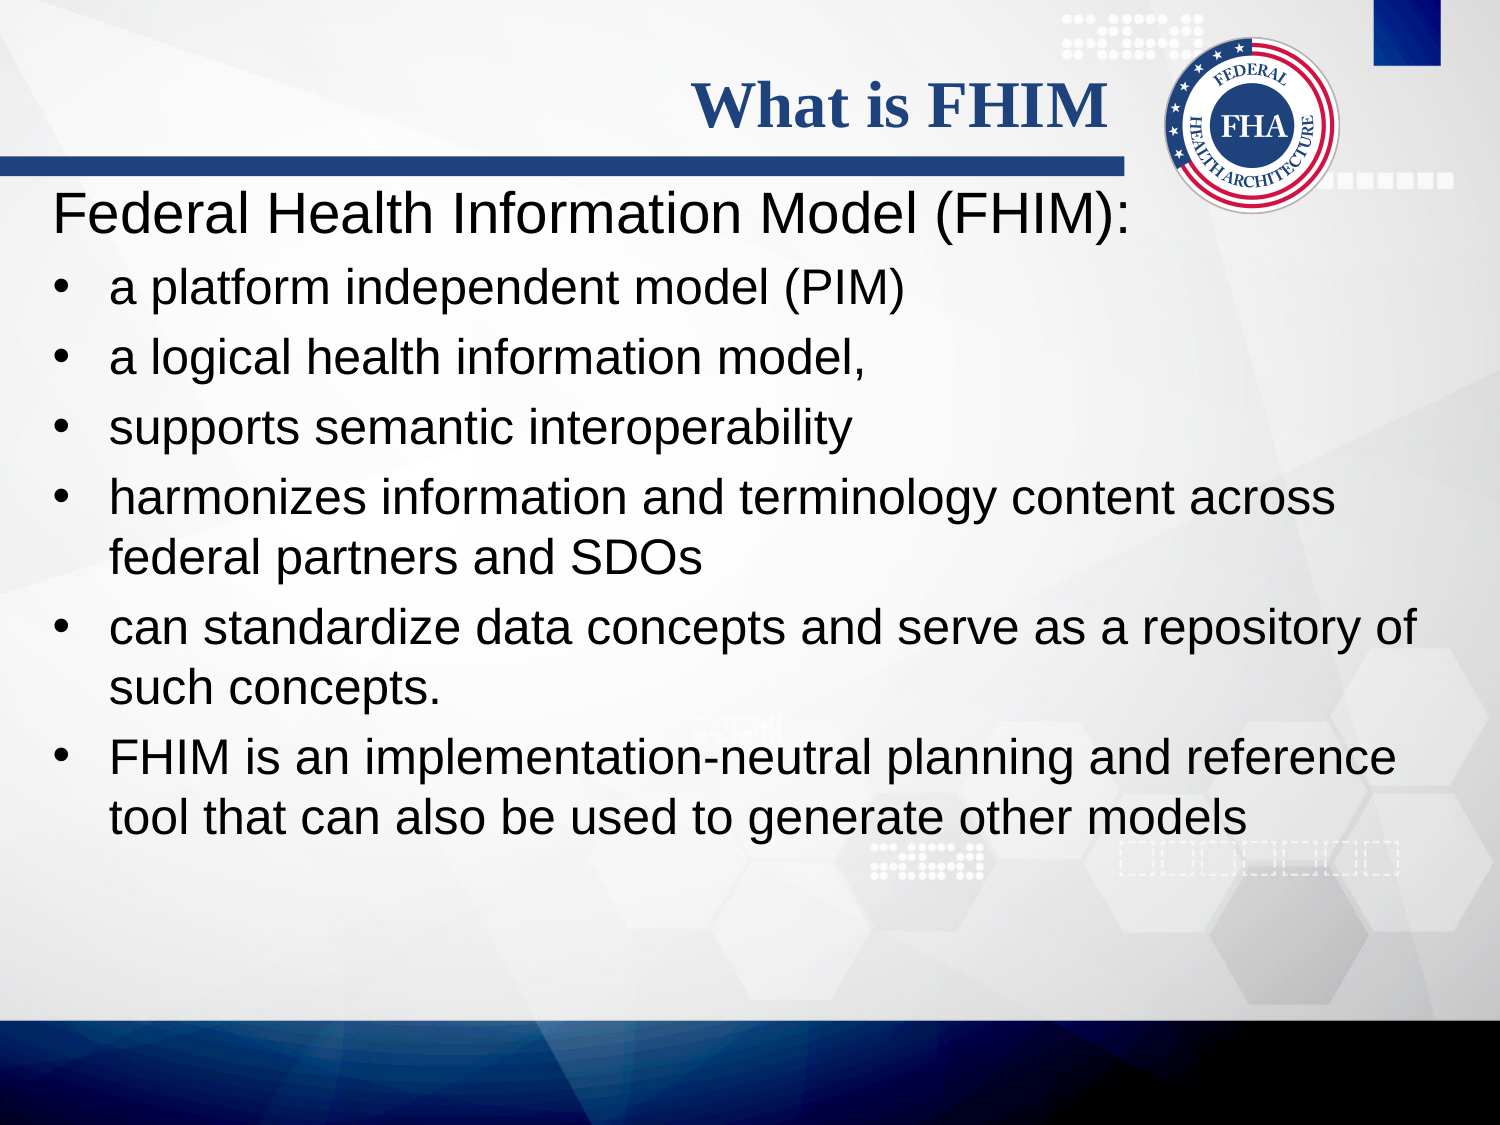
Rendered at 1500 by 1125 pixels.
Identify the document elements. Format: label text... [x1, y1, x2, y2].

picture [0, 0, 1500, 167]
title What is FHIM [75, 45, 1125, 157]
picture [0, 177, 1500, 1125]
list Federal Health Information Model (FHIM): a platform independent model (PIM) a logical health information model, supports semantic interoperability harmonizes information and terminology content across federal partners and SDOs can standardize data concepts and serve as a repository of such concepts. FHIM is an implementation-neutral planning and reference tool that can also be used to generate other models [37, 167, 1500, 1002]
